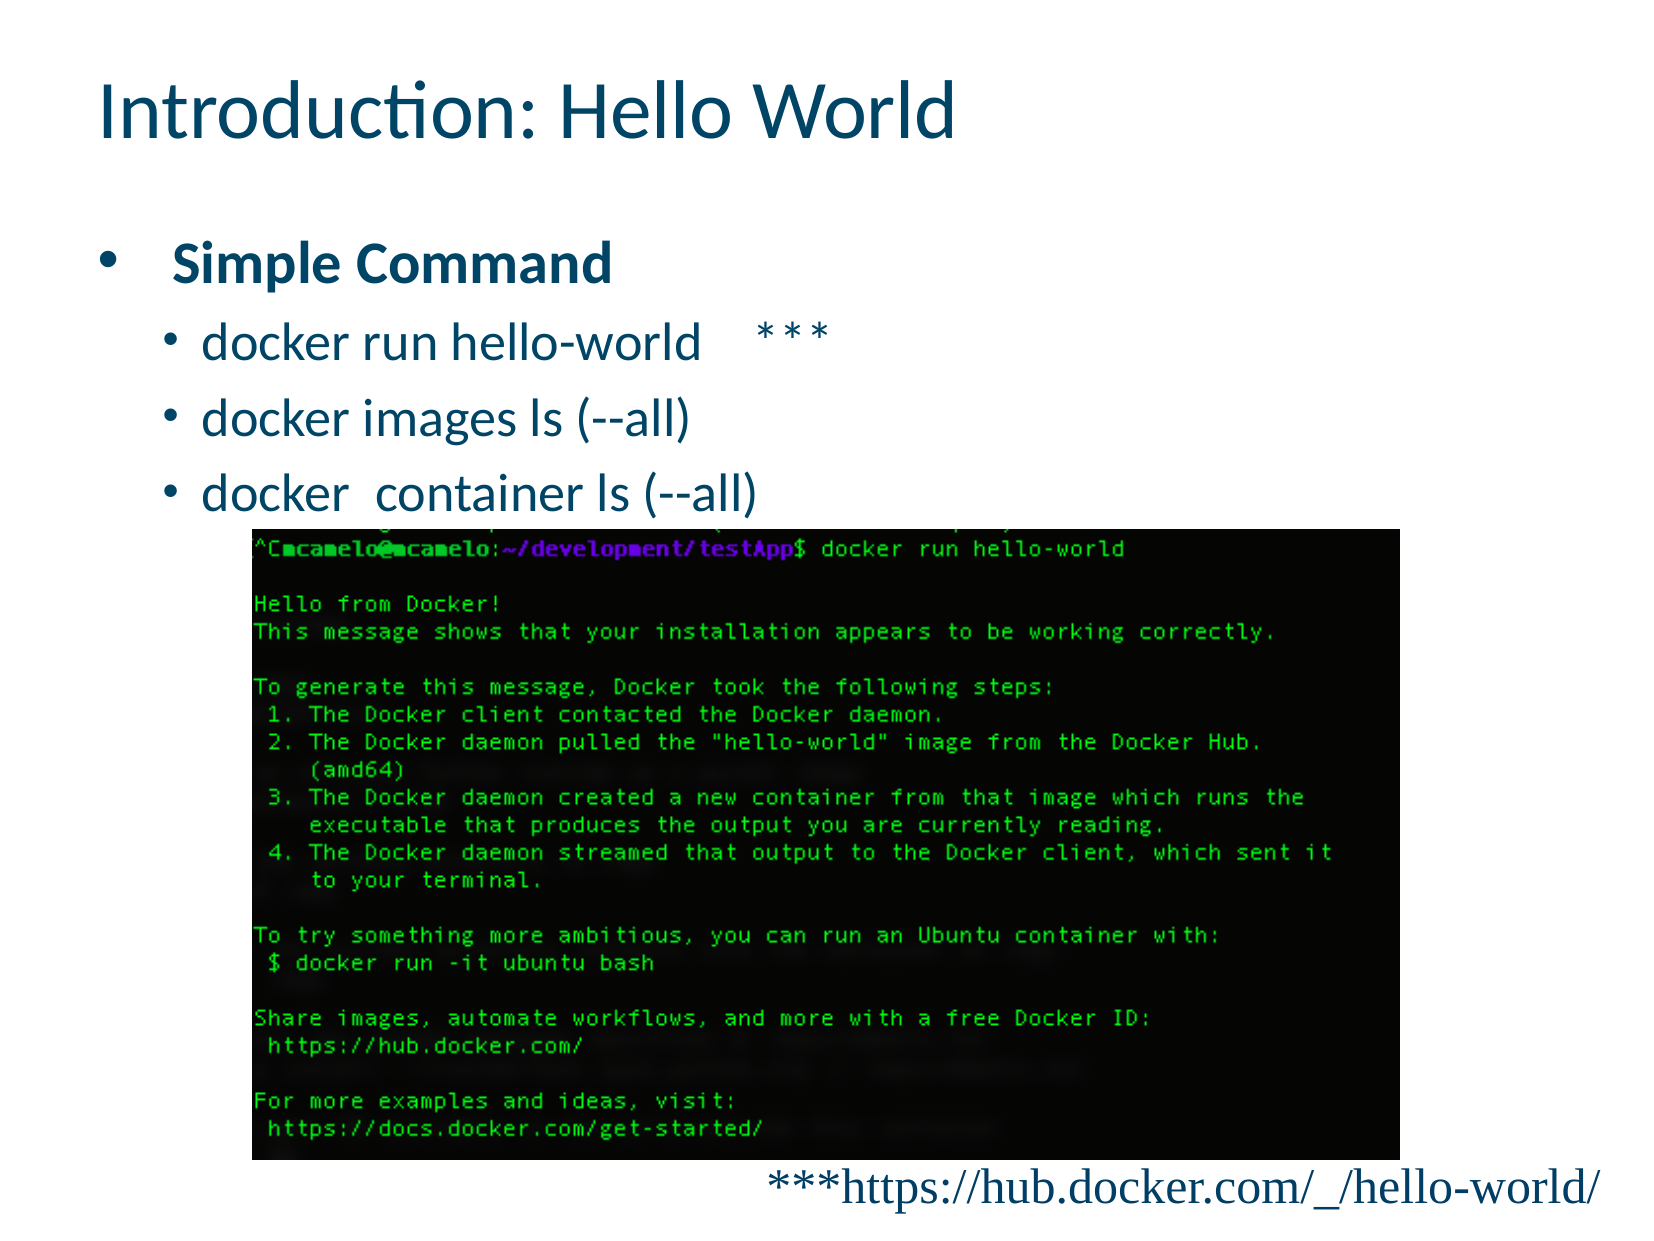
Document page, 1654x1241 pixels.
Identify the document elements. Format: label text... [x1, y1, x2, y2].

picture [252, 528, 1400, 1160]
title Introduction: Hello World [97, 21, 1556, 191]
text_box ***https://hub.docker.com/_/hello-world/ [751, 1146, 1654, 1222]
list Simple Command docker run hello-world *** docker images ls (--all) docker container ls (--all) [97, 216, 1556, 1102]
